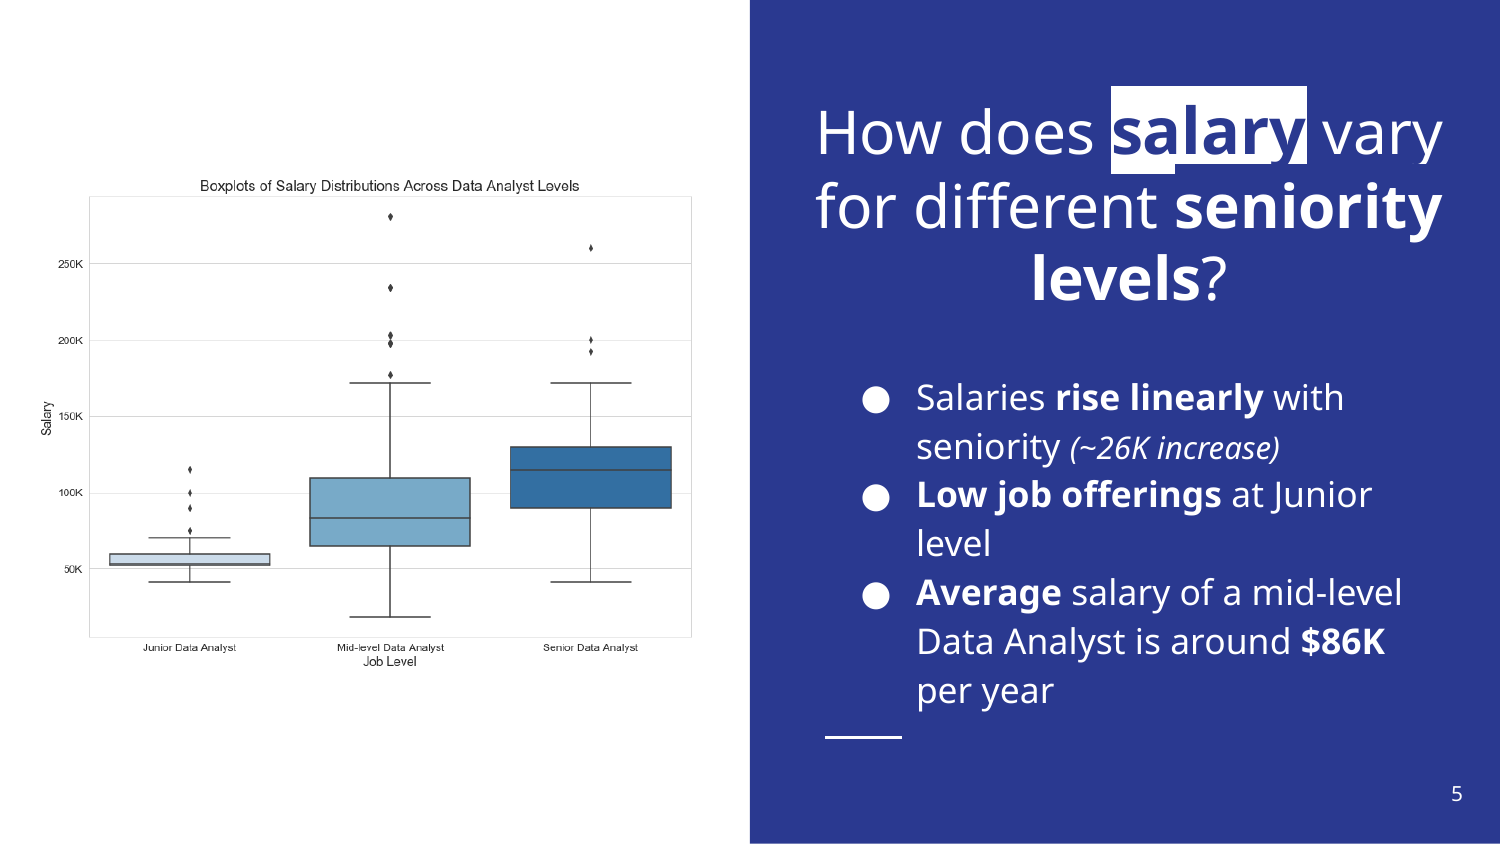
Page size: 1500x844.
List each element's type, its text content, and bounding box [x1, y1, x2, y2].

title How does salary vary for different seniority levels? [797, 70, 1461, 328]
slide_number ‹#› [1387, 762, 1478, 828]
picture [29, 169, 725, 674]
text_box Salaries rise linearly with seniority (~26K increase) Low job offerings at Junior level Average salary of a mid-level Data Analyst is around $86K per year [825, 353, 1421, 793]
